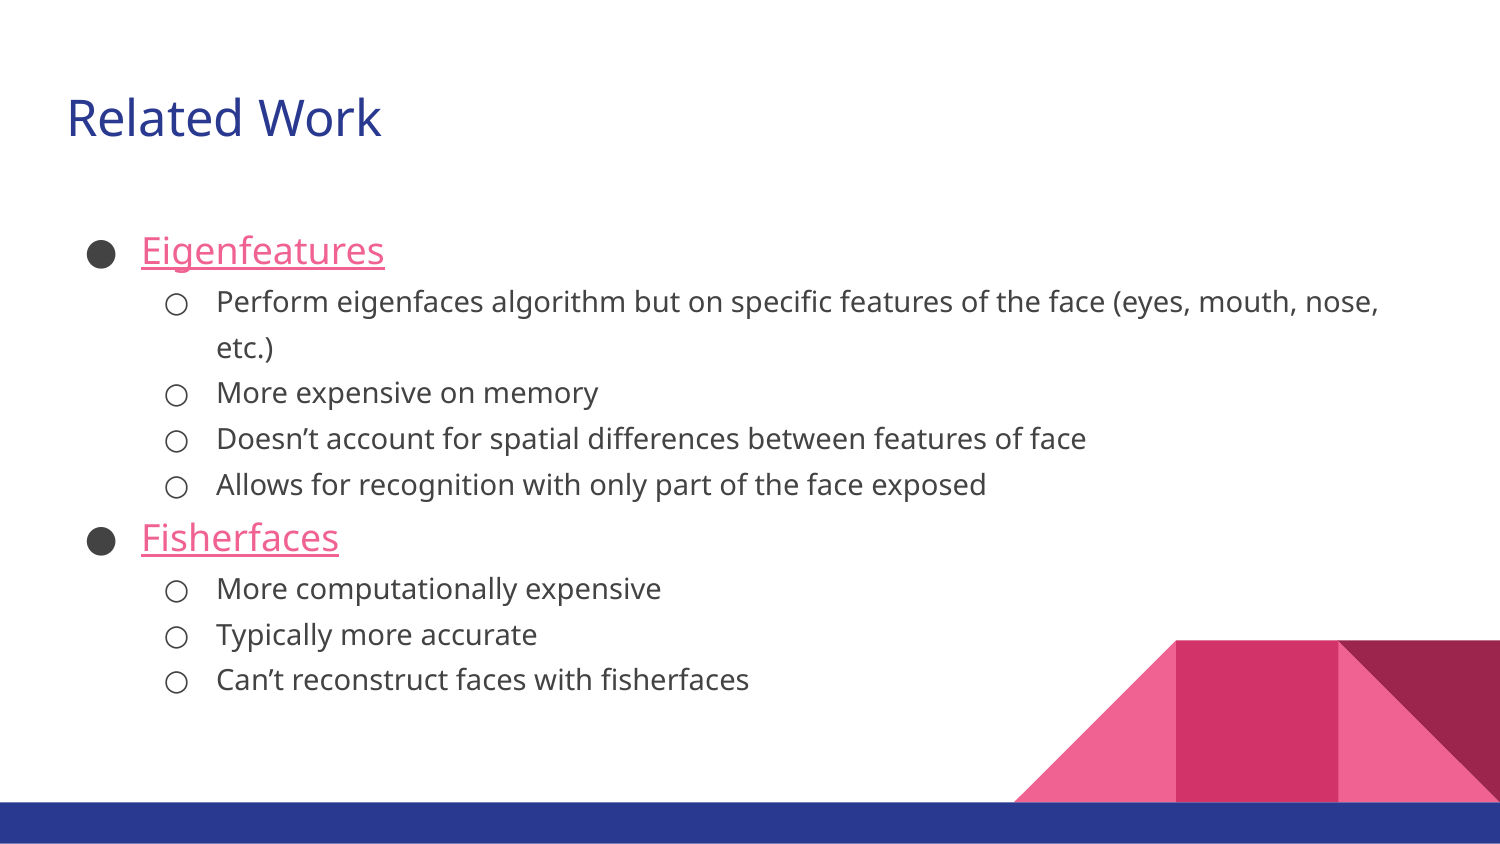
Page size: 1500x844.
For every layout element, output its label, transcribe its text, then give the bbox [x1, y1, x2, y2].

list Eigenfeatures Perform eigenfaces algorithm but on specific features of the face (eyes, mouth, nose, etc.) More expensive on memory Doesn’t account for spatial differences between features of face Allows for recognition with only part of the face exposed Fisherfaces More computationally expensive Typically more accurate Can’t reconstruct faces with fisherfaces [51, 201, 1449, 750]
title Related Work [51, 67, 1449, 167]
